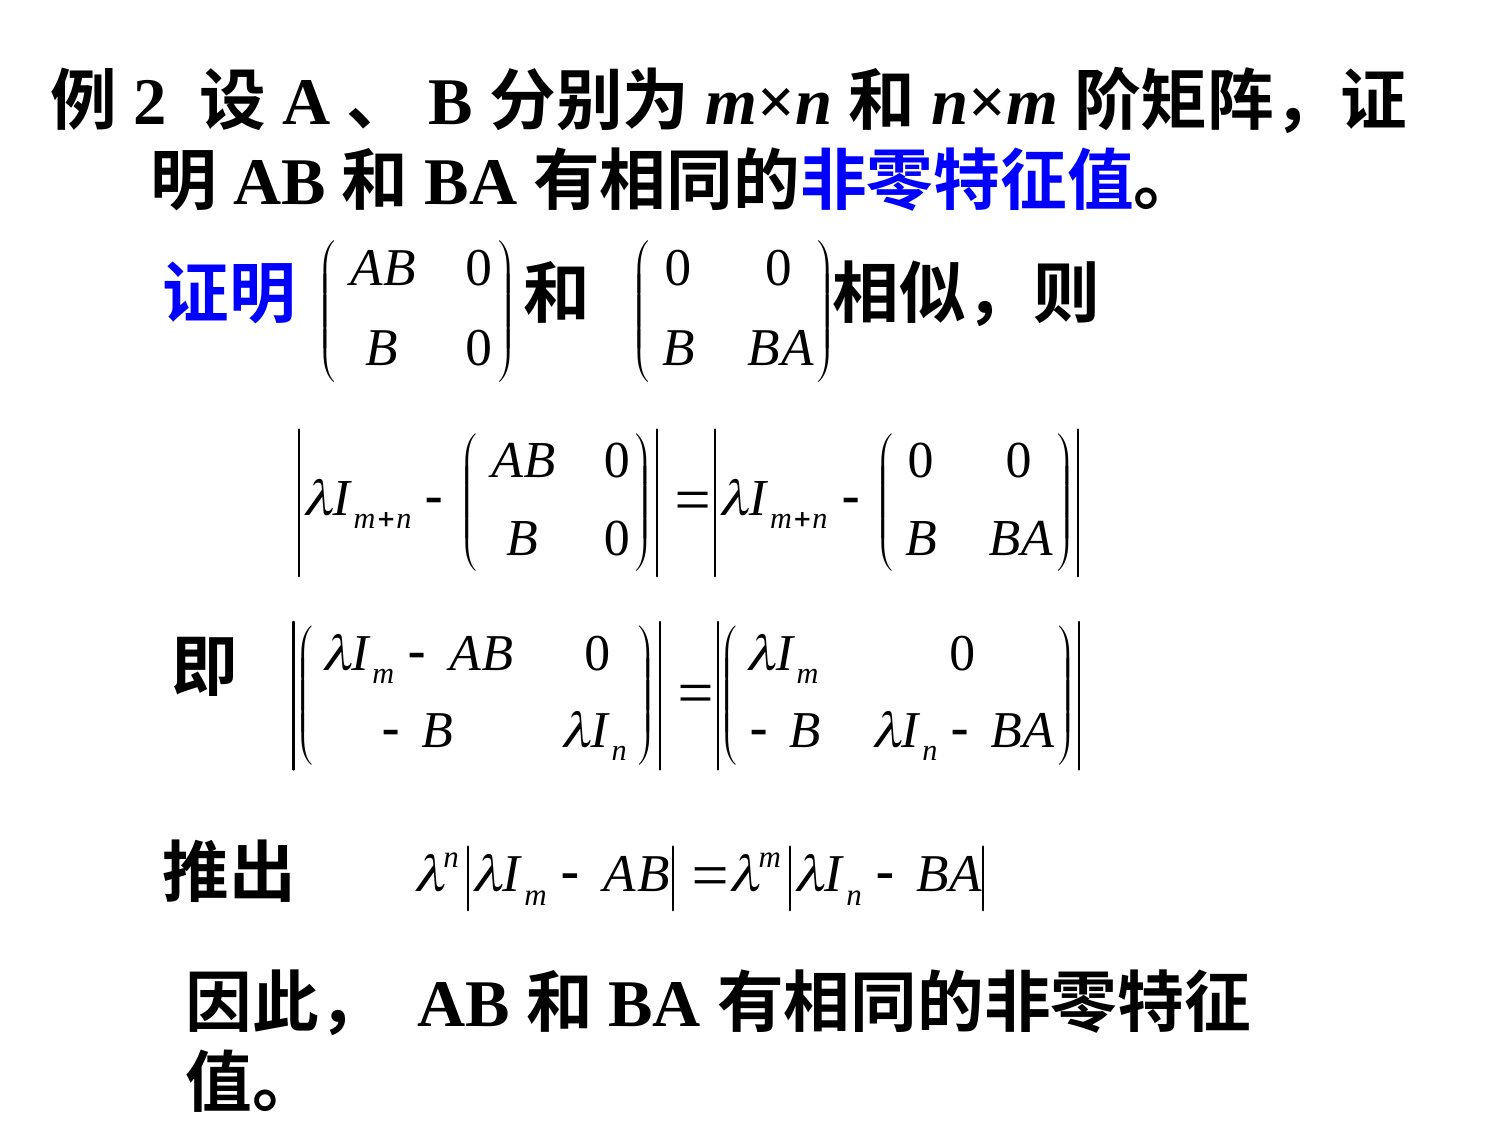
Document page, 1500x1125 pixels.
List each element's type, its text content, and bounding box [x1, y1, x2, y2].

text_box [283, 609, 1093, 782]
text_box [288, 420, 1093, 586]
text_box 因此， AB和BA有相同的非零特征值。 [171, 952, 1329, 1125]
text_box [147, 231, 1353, 392]
text_box 推出 [147, 822, 312, 918]
list 例2 设A、B分别为m×n和n×m阶矩阵，证明AB和BA有相同的非零特征值。 [35, 50, 1483, 232]
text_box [407, 833, 997, 923]
text_box 即 [157, 616, 254, 711]
